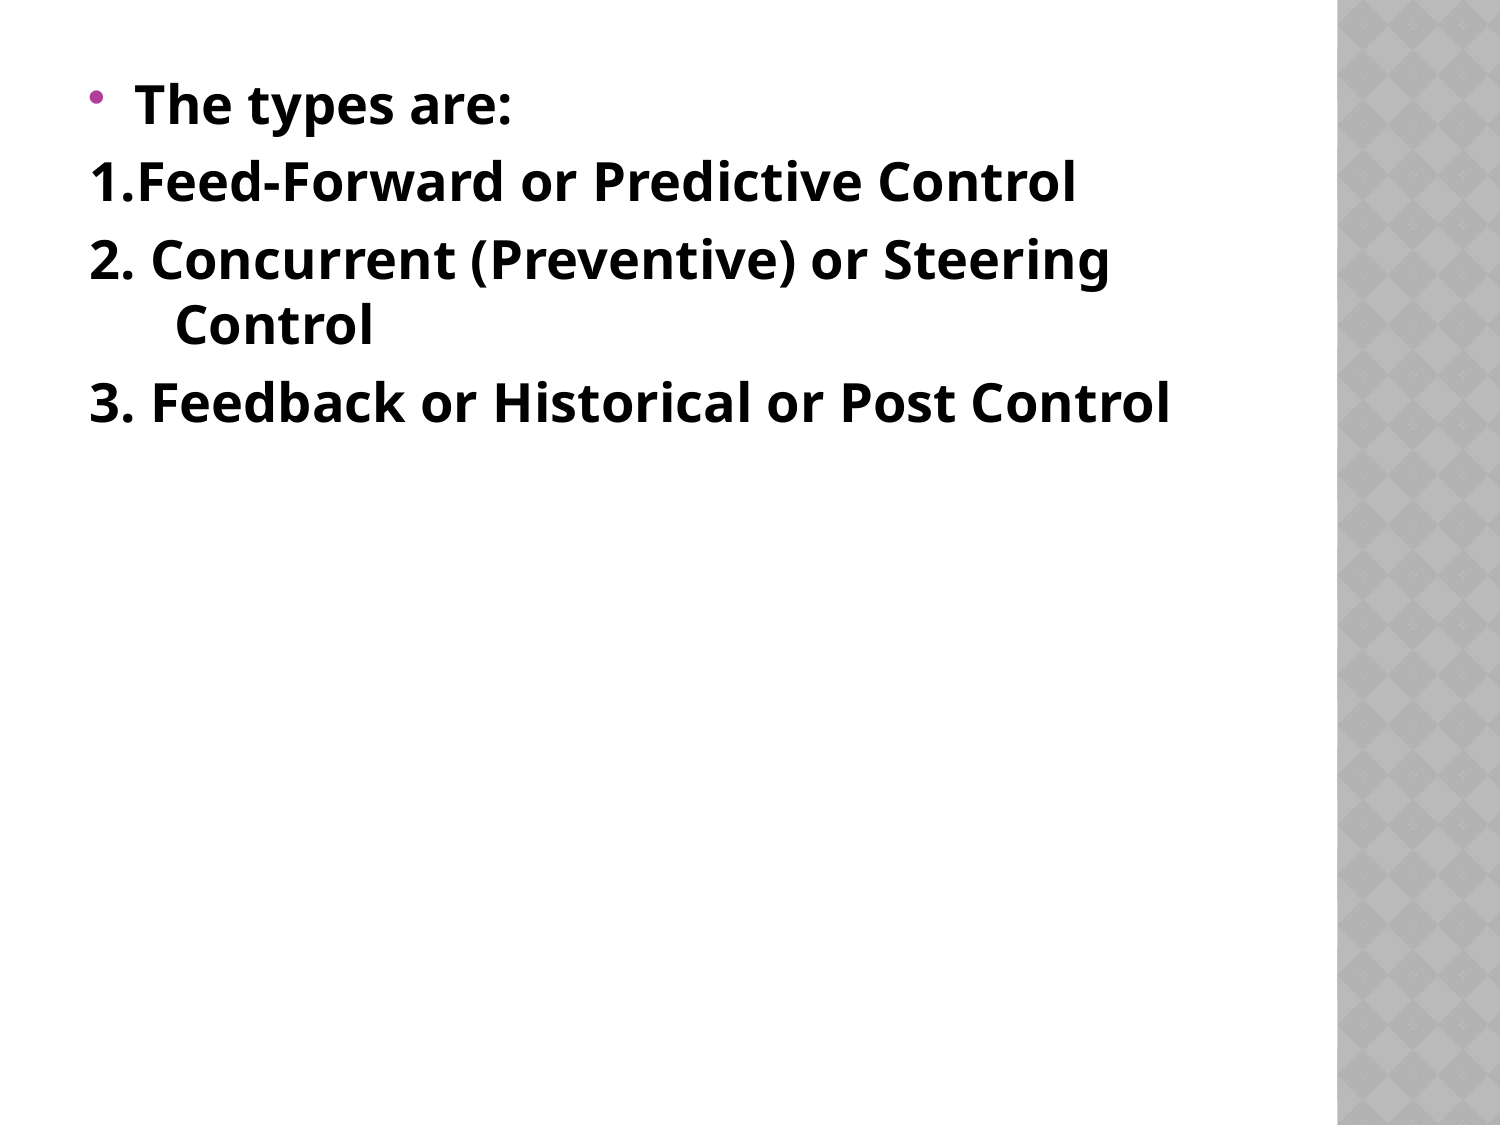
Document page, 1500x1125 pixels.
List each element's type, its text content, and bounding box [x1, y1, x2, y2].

list The types are: 1.Feed-Forward or Predictive Control 2. Concurrent (Preventive) or Steering Control 3. Feedback or Historical or Post Control [75, 62, 1263, 1059]
